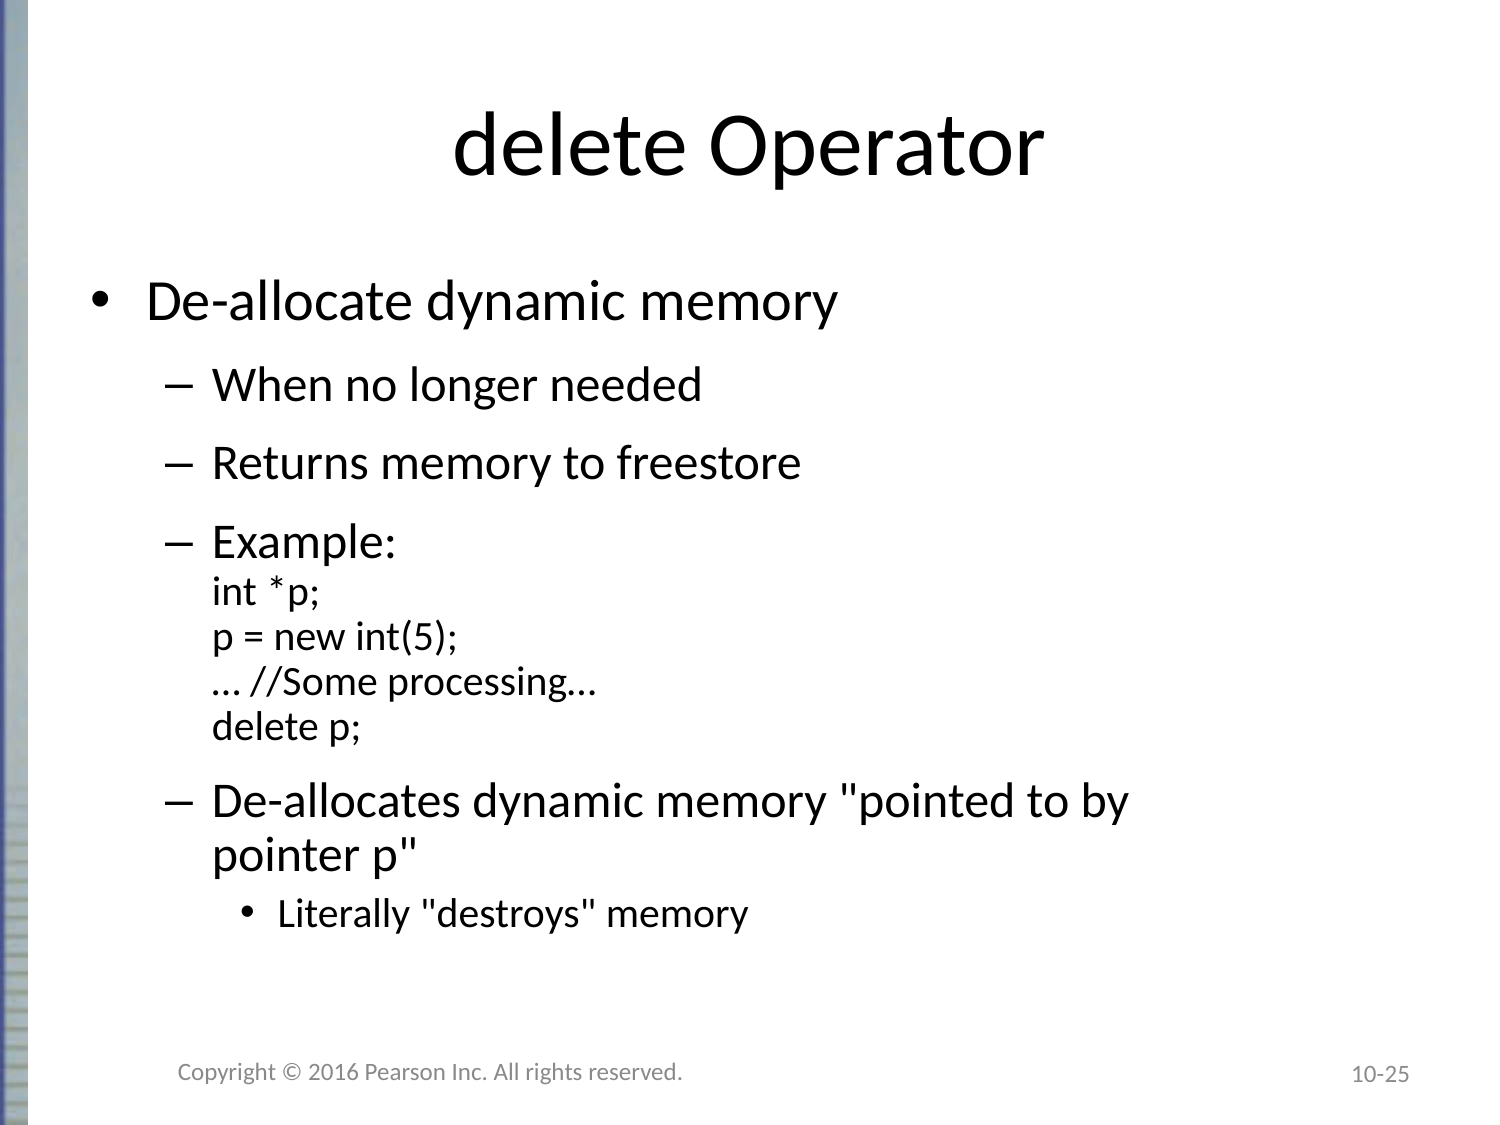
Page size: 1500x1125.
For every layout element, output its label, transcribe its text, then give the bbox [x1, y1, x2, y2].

picture [0, 0, 28, 1125]
list De-allocate dynamic memory When no longer needed Returns memory to freestore Example: int *p; p = new int(5); … //Some processing… delete p; De-allocates dynamic memory "pointed to by pointer p" Literally "destroys" memory [75, 262, 1425, 1005]
footer Copyright © 2016 Pearson Inc. All rights reserved. [75, 1040, 788, 1100]
title delete Operator [75, 45, 1425, 233]
slide_number 10-25 [1074, 1042, 1425, 1103]
